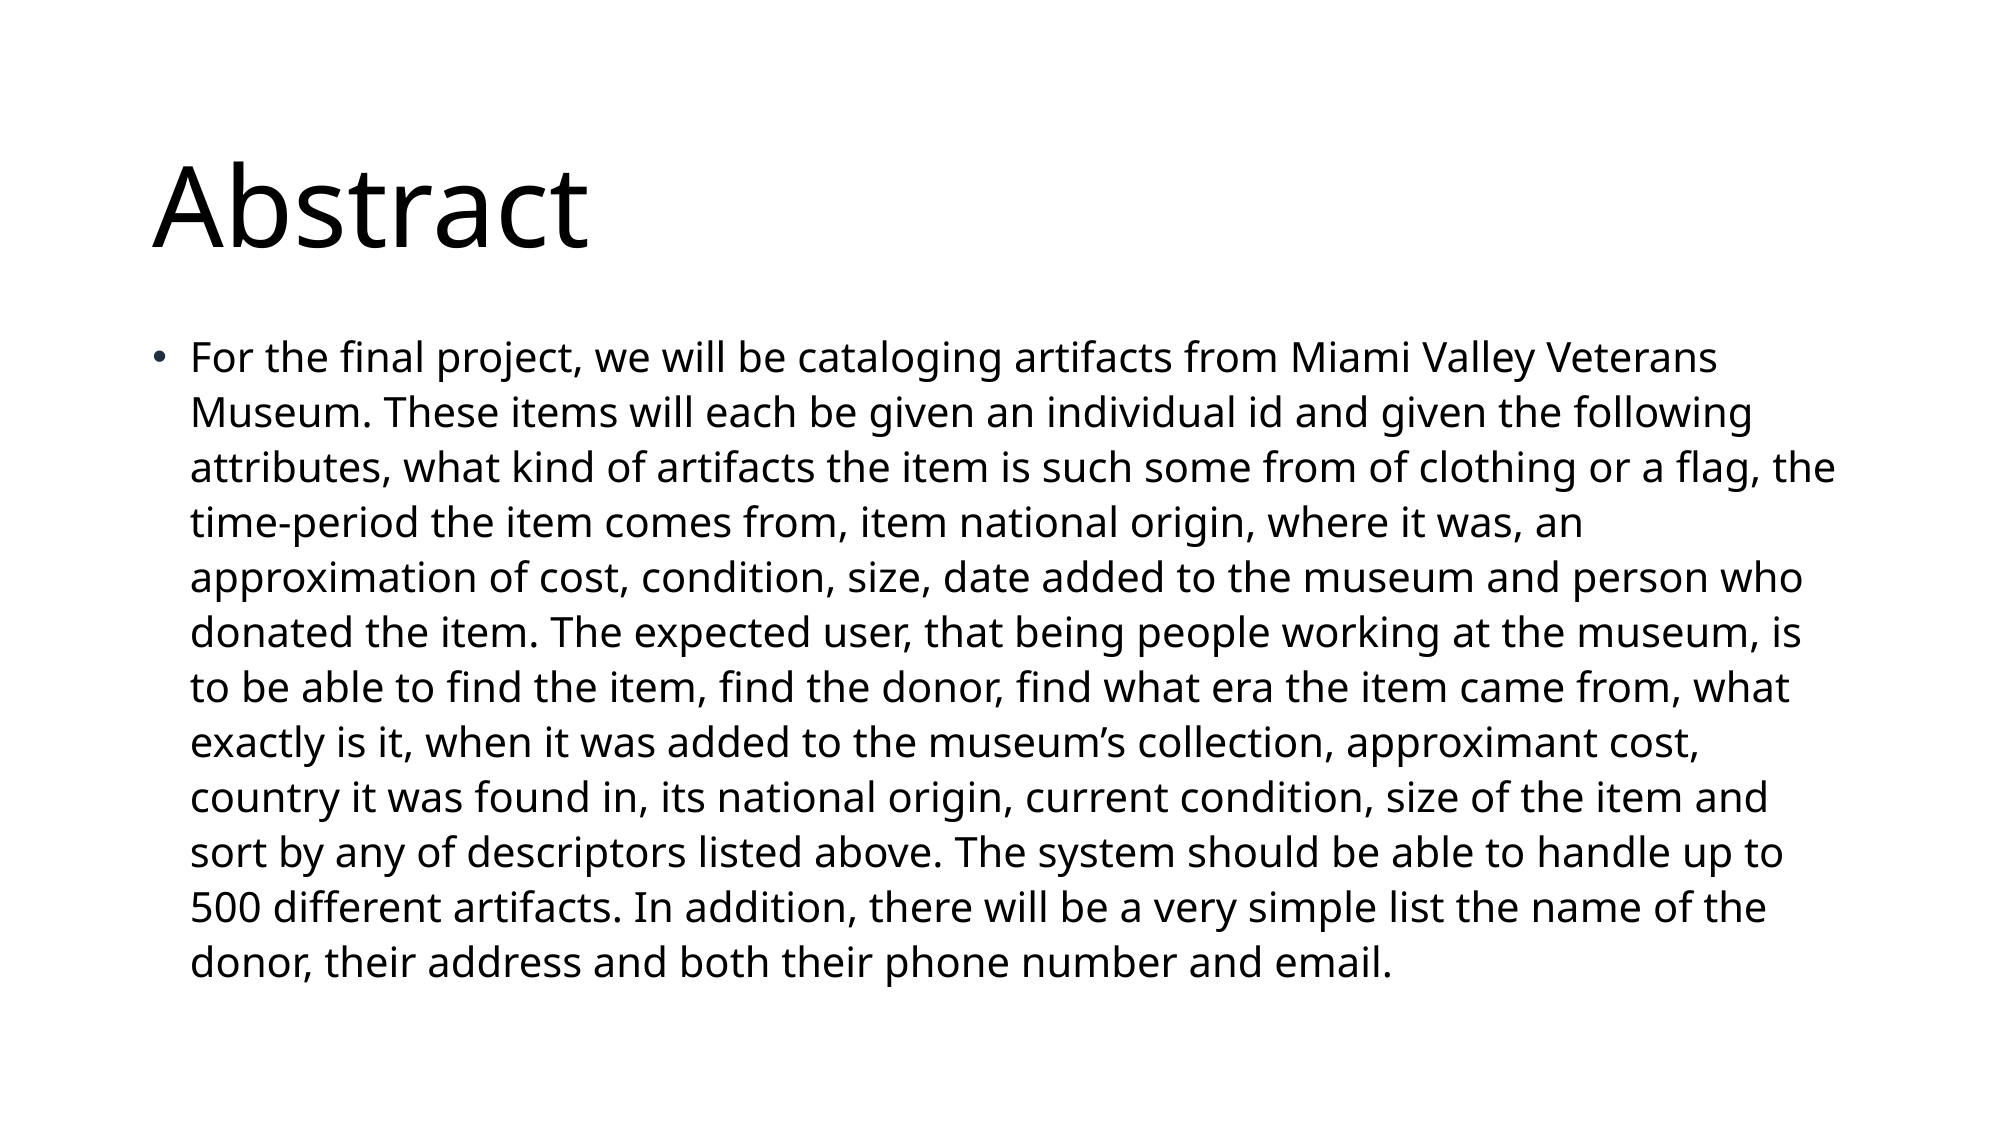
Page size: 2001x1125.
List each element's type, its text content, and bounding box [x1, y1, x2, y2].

title Abstract [137, 59, 1863, 278]
list For the final project, we will be cataloging artifacts from Miami Valley Veterans Museum. These items will each be given an individual id and given the following attributes, what kind of artifacts the item is such some from of clothing or a flag, the time-period the item comes from, item national origin, where it was, an approximation of cost, condition, size, date added to the museum and person who donated the item. The expected user, that being people working at the museum, is to be able to find the item, find the donor, find what era the item came from, what exactly is it, when it was added to the museum’s collection, approximant cost, country it was found in, its national origin, current condition, size of the item and sort by any of descriptors listed above. The system should be able to handle up to 500 different artifacts. In addition, there will be a very simple list the name of the donor, their address and both their phone number and email. [137, 318, 1863, 1014]
